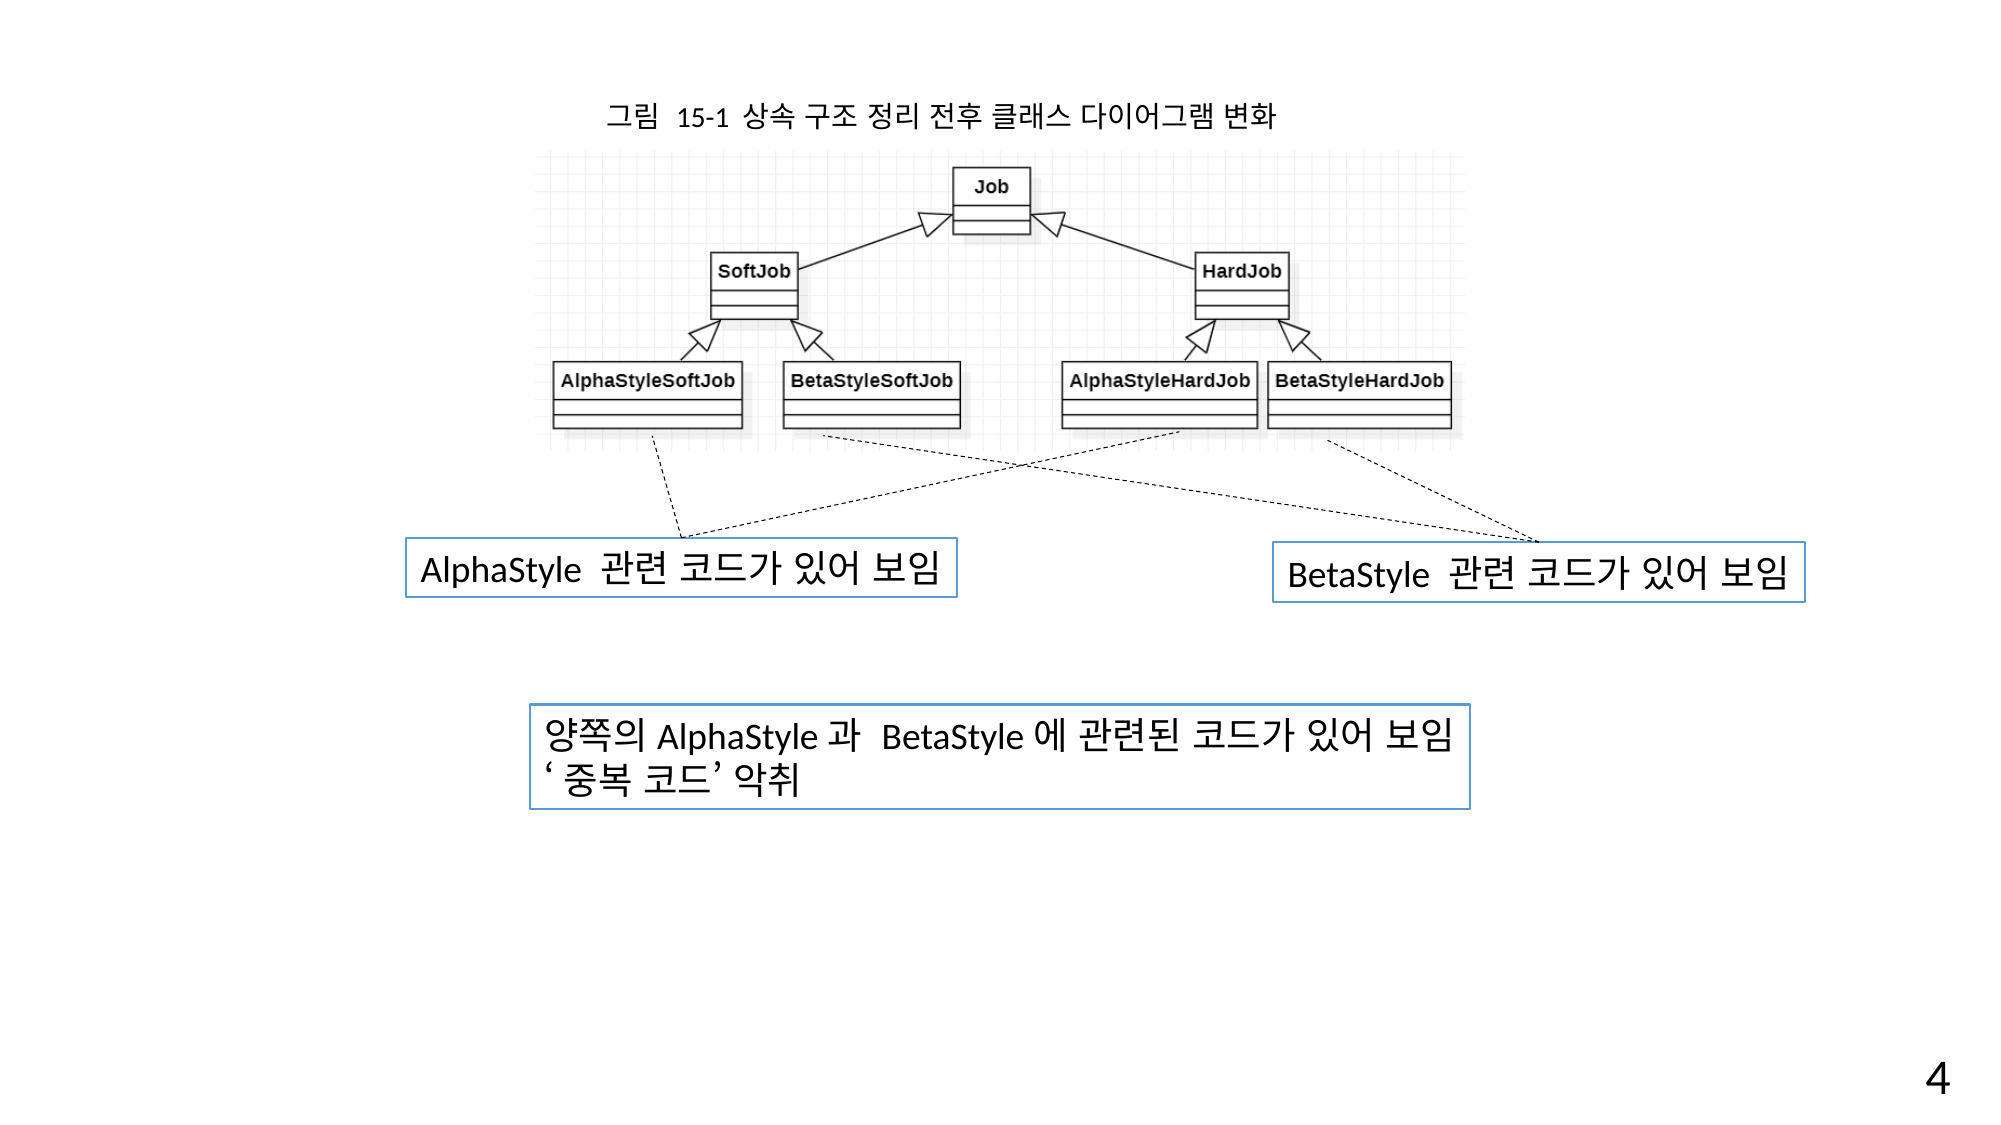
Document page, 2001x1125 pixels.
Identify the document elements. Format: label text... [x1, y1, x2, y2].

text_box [1327, 440, 1539, 543]
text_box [823, 435, 1539, 543]
picture [535, 151, 1465, 451]
text_box 그림 15-1 상속 구조 정리 전후 클래스 다이어그램 변화 [591, 91, 1294, 141]
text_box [681, 431, 1180, 538]
text_box 양쪽의AlphaStyle과 BetaStyle에 관련된 코드가 있어 보임 ‘중복 코드’ 악취 [529, 703, 1471, 810]
text_box AlphaStyle 관련 코드가 있어 보임 [405, 537, 958, 598]
text_box BetaStyle 관련 코드가 있어 보임 [1272, 541, 1806, 603]
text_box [652, 435, 681, 538]
text_box 4 [1853, 1044, 1966, 1105]
